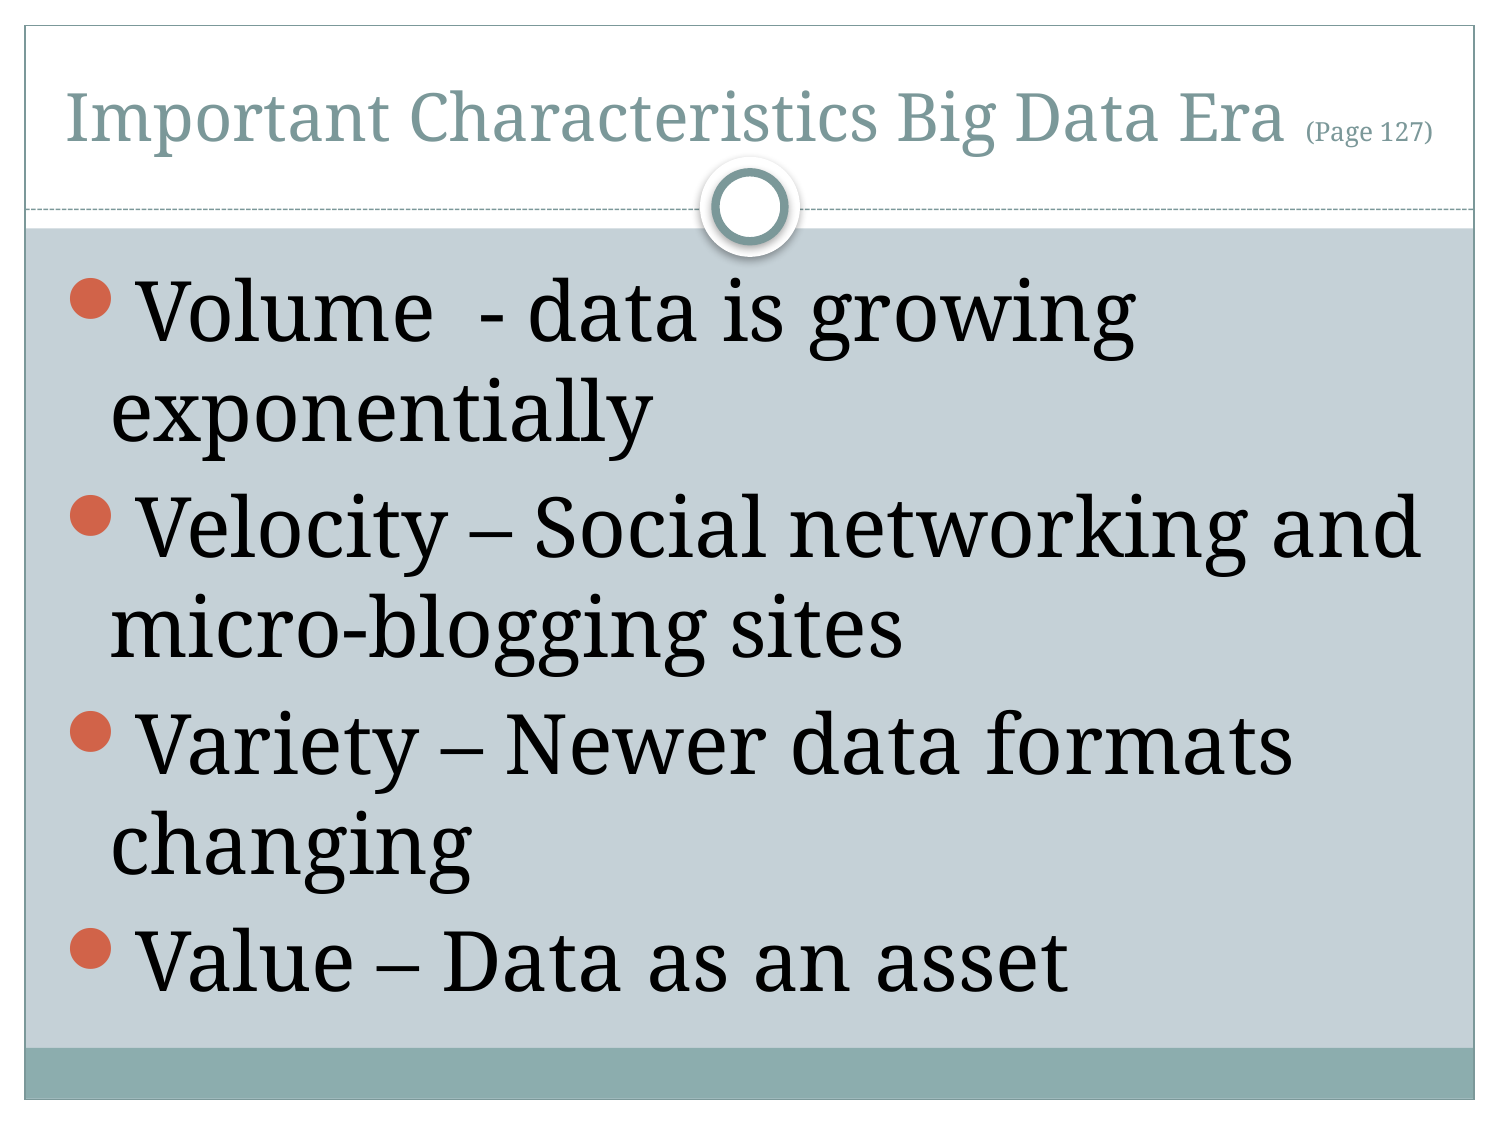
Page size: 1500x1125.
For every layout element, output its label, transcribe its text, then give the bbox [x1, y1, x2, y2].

title Important Characteristics Big Data Era (Page 127) [49, 37, 1450, 162]
list Volume - data is growing exponentially Velocity – Social networking and micro-blogging sites Variety – Newer data formats changing Value – Data as an asset [49, 250, 1445, 1001]
